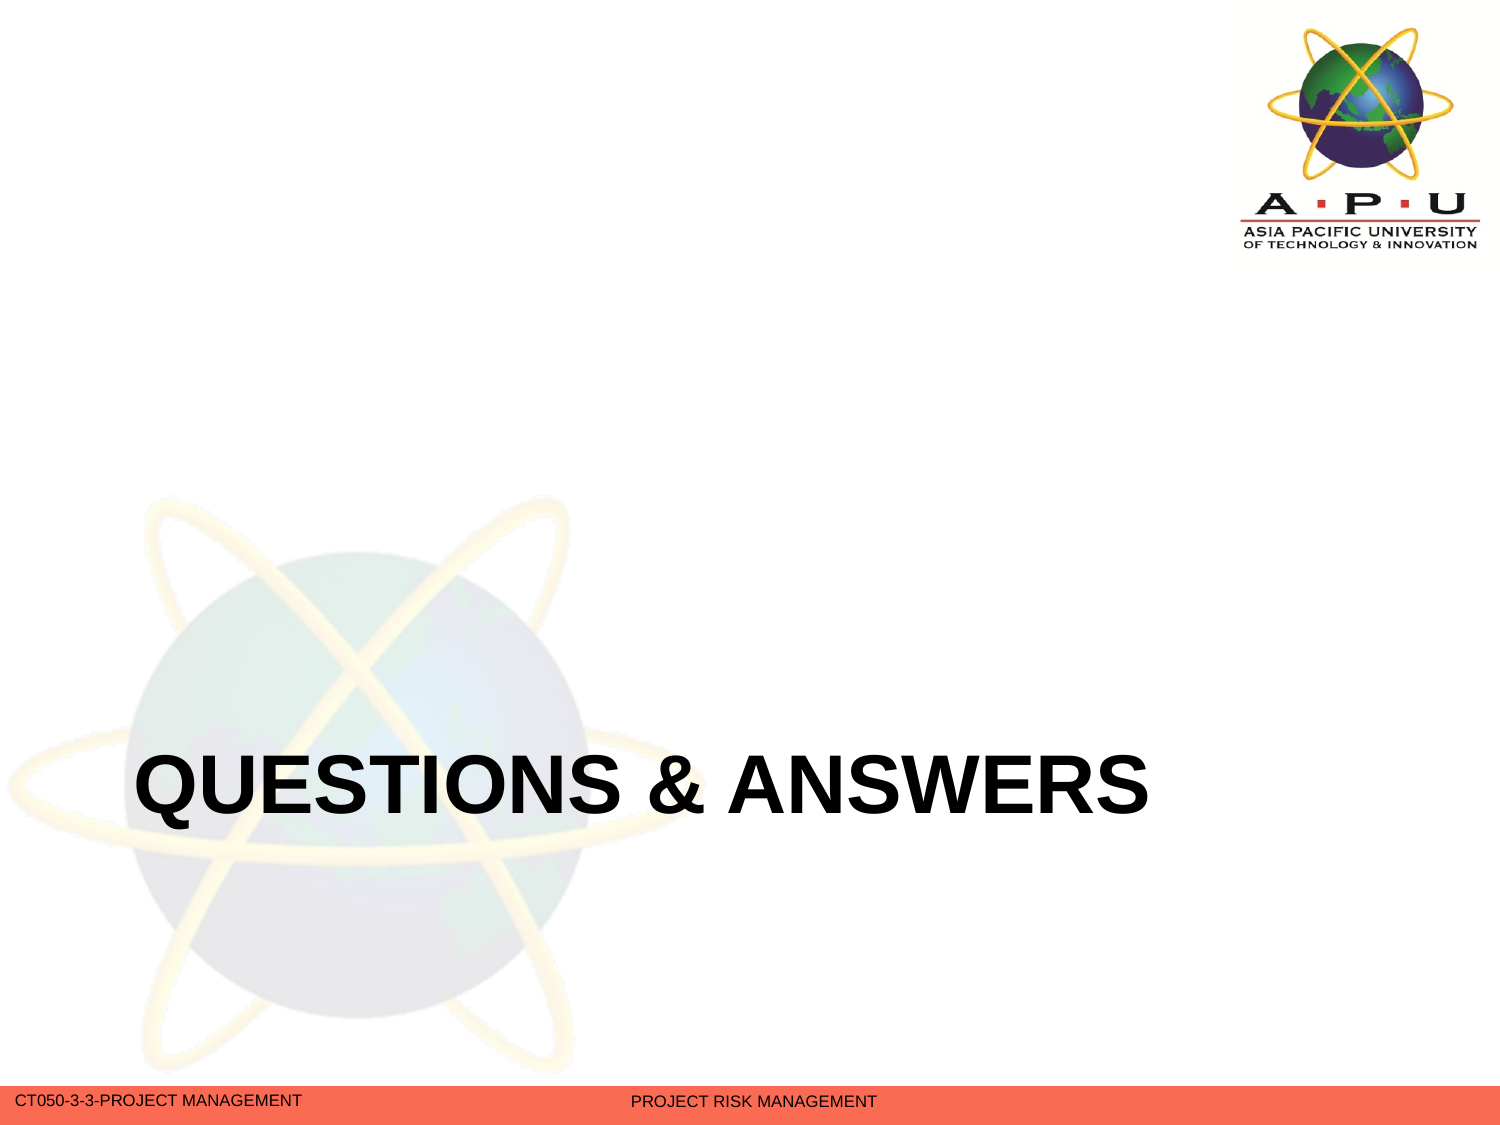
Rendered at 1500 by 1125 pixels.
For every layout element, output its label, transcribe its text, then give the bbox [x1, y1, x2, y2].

title Questions & answers [118, 722, 1394, 947]
picture [1222, 0, 1500, 277]
